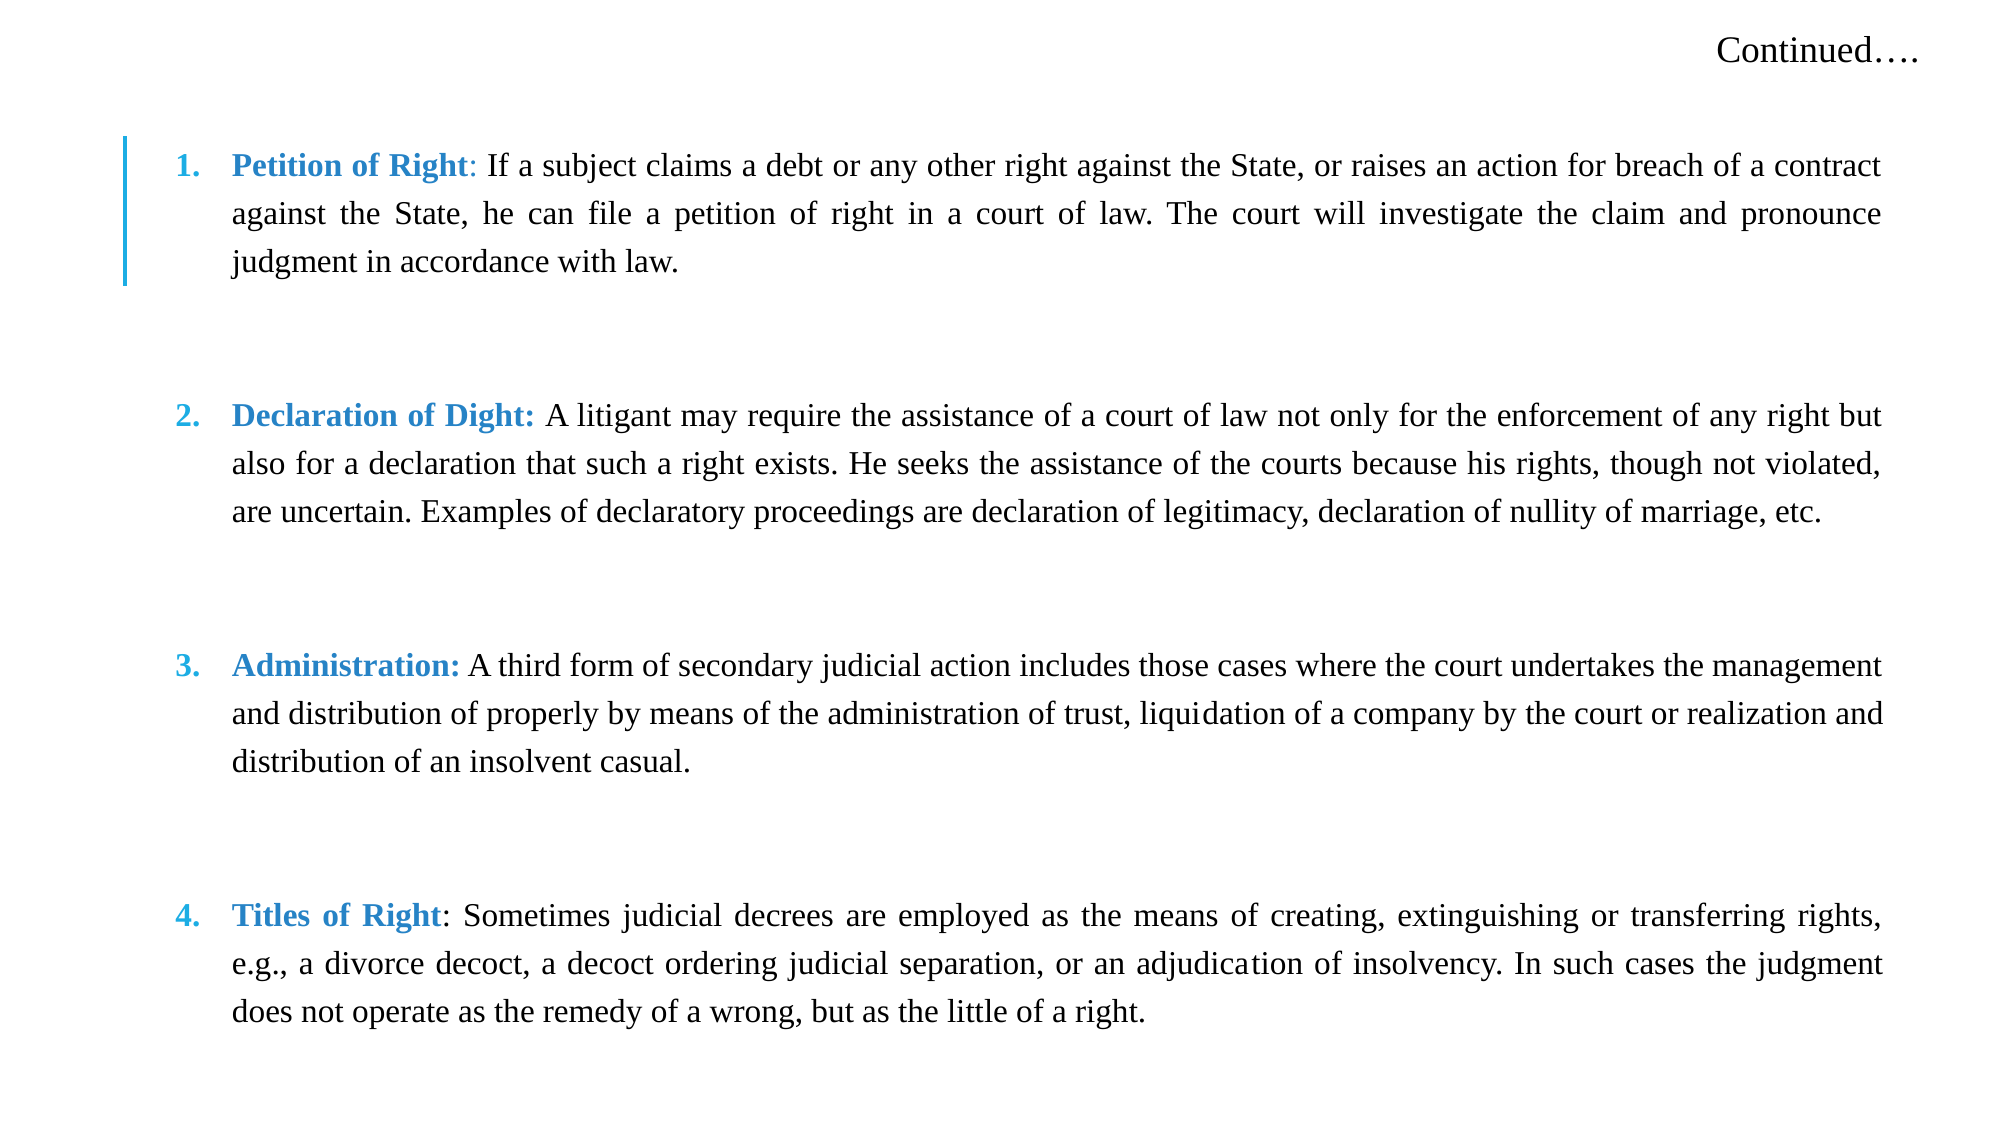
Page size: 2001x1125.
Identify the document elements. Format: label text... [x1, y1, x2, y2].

list Petition of Right: If a subject claims a debt or any other right against the State, or raises an action for breach of a contract against the State, he can file a petition of right in a court of law. The court will investigate the claim and pronounce judgment in accordance with law. Declaration of Dight: A litigant may require the assistance of a court of law not only for the enforcement of any right but also for a declaration that such a right exists. He seeks the assistance of the courts because his rights, though not violated, are uncertain. Examples of declaratory proceedings are declaration of legitimacy, declaration of nullity of marriage, etc. Administration: A third form of secondary judicial action includes those cases where the court undertakes the management and distribution of properly by means of the administration of trust, liqui­dation of a company by the court or realization and distribution of an insolvent casual. Titles of Right: Sometimes judicial decrees are employed as the means of creating, extinguishing or transferring rights, e.g., a divorce decoct, a decoct ordering judicial separation, or an adjudica­tion of insolvency. In such cases the judgment does not operate as the remedy of a wrong, but as the little of a right. [168, 128, 1893, 1086]
text_box Continued…. [1701, 17, 1970, 77]
